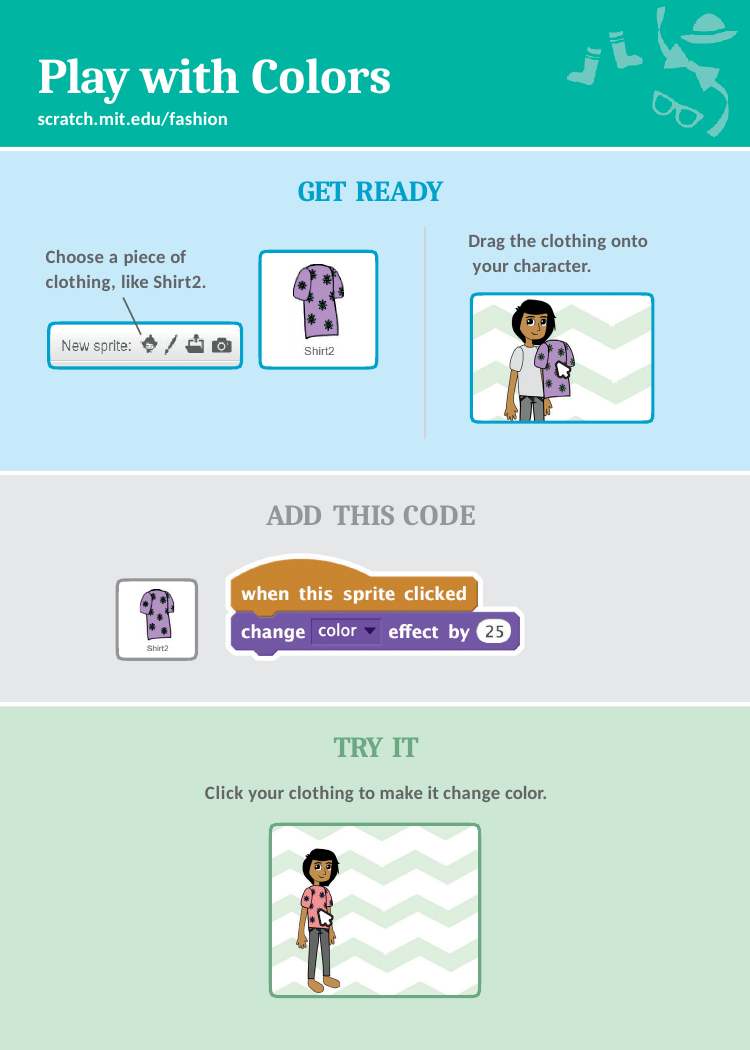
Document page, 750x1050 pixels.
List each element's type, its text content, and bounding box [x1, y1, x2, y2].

text_box [471, 293, 653, 423]
text_box [225, 553, 525, 661]
text_box ADD THIS CODE [263, 496, 489, 532]
title Play with Colors scratch.mit.edu/fashion [35, 43, 715, 219]
text_box [0, 702, 750, 707]
text_box [0, 0, 750, 146]
text_box [555, 361, 571, 379]
text_box [715, 146, 750, 152]
text_box [0, 470, 750, 476]
text_box [0, 146, 35, 152]
text_box TRY IT Click your clothing to make it change color. [200, 728, 550, 804]
text_box GET READY [295, 171, 455, 207]
text_box [117, 579, 197, 660]
text_box [48, 323, 242, 369]
text_box Choose a piece of clothing, like Shirt2. [43, 242, 210, 293]
text_box [318, 909, 333, 927]
text_box [270, 824, 480, 997]
text_box [0, 152, 750, 470]
text_box [0, 476, 750, 702]
text_box [0, 707, 750, 1050]
text_box [260, 251, 377, 369]
text_box Drag the clothing onto your character. [466, 226, 651, 276]
